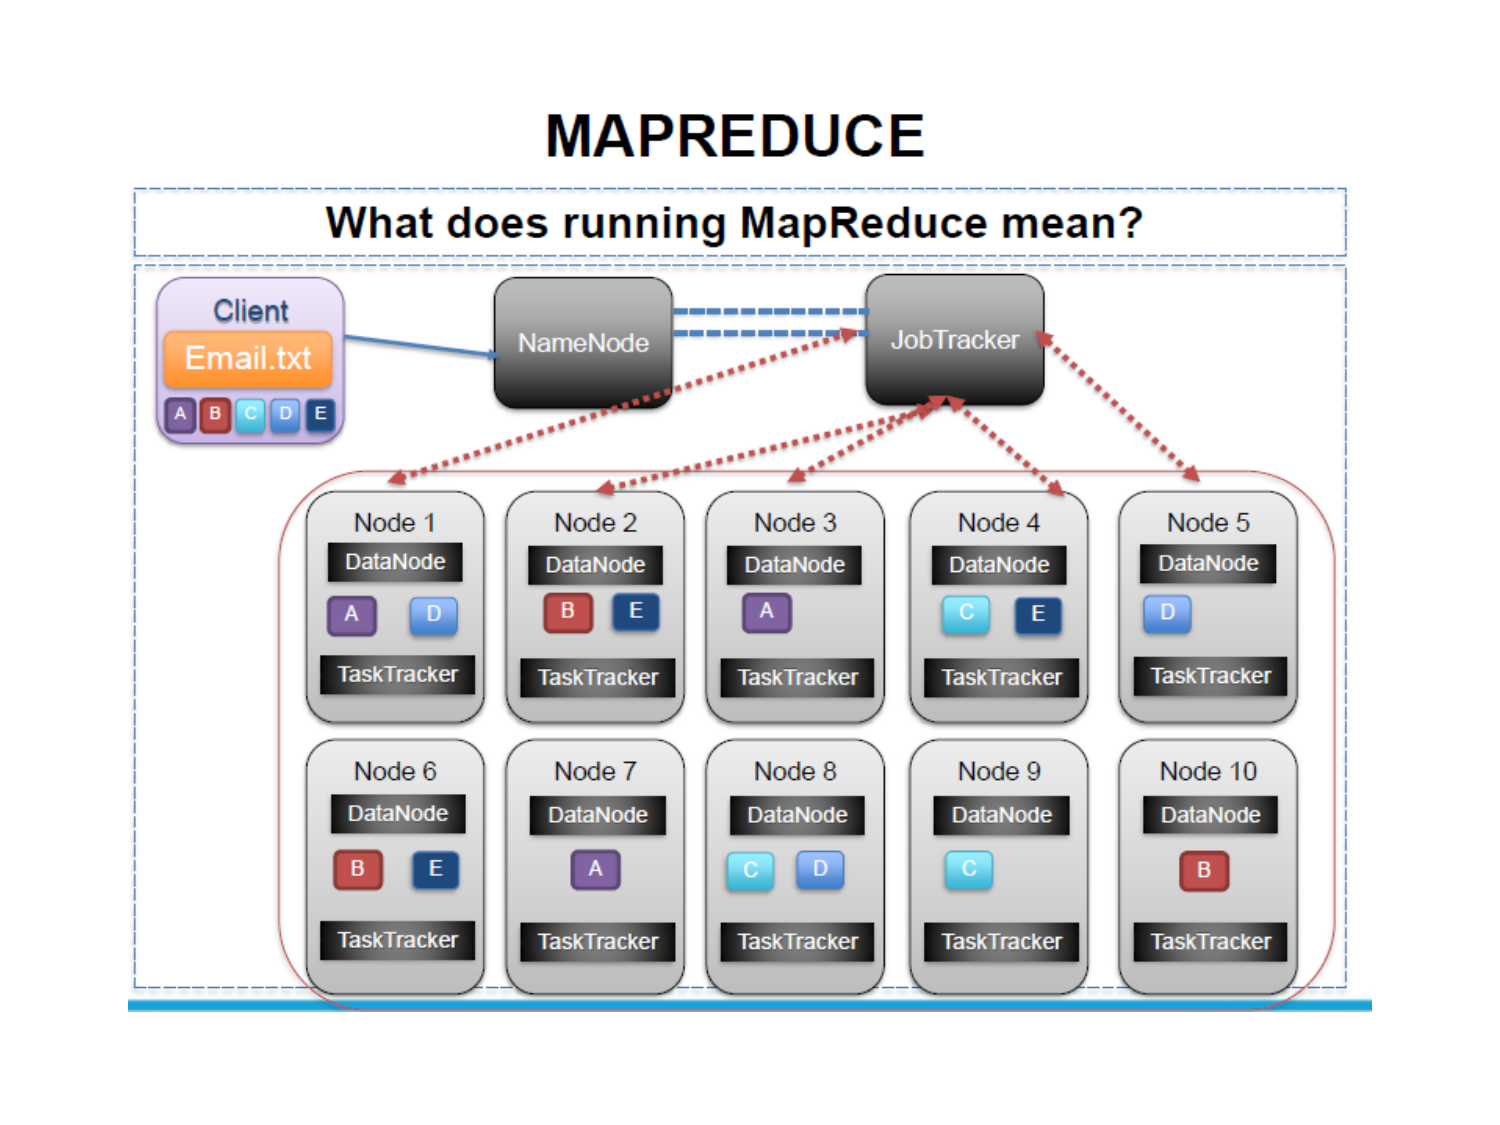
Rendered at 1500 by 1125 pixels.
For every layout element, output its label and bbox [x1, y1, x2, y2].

picture [128, 112, 1372, 1012]
